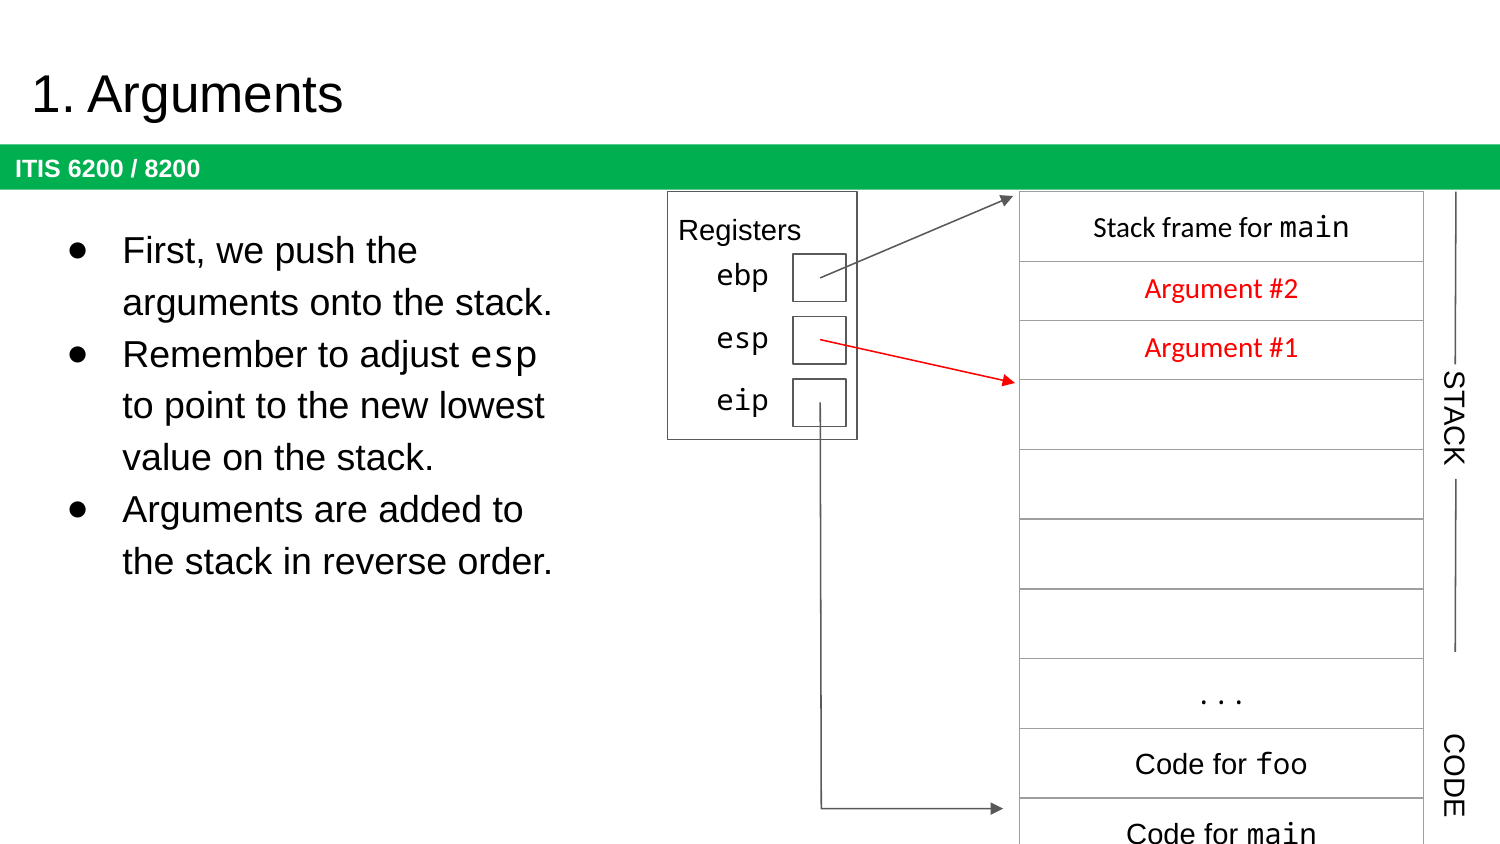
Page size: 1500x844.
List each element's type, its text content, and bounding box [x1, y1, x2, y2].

text_box ebp [701, 241, 787, 289]
text_box esp [701, 304, 787, 352]
text_box [793, 253, 846, 302]
table_header Stack frame for main [1020, 192, 1423, 261]
text_box [667, 257, 858, 440]
table_cell [1020, 520, 1423, 588]
title 1. Arguments [16, 44, 1415, 139]
table_cell Argument #1 [1020, 321, 1423, 379]
text_box Registers [663, 195, 818, 257]
text_box [667, 191, 858, 195]
text_box STACK [1423, 191, 1489, 646]
table_cell ... [1020, 659, 1423, 728]
table_cell Code for foo [1020, 729, 1423, 797]
table_cell Code for main [1020, 799, 1423, 844]
table_cell [1020, 380, 1423, 449]
text_box eip [701, 366, 787, 414]
text_box CODE [1423, 710, 1489, 840]
table_cell Argument #2 [1020, 262, 1423, 320]
table_cell [1020, 450, 1423, 518]
table_cell [1020, 590, 1423, 658]
text_box [820, 402, 1004, 815]
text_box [819, 339, 1016, 384]
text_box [819, 195, 1014, 279]
text_box [793, 379, 846, 427]
text_box [793, 316, 846, 364]
list First, we push the arguments onto the stack. Remember to adjust esp to point to the new lowest value on the stack. Arguments are added to the stack in reverse order. [32, 204, 594, 823]
